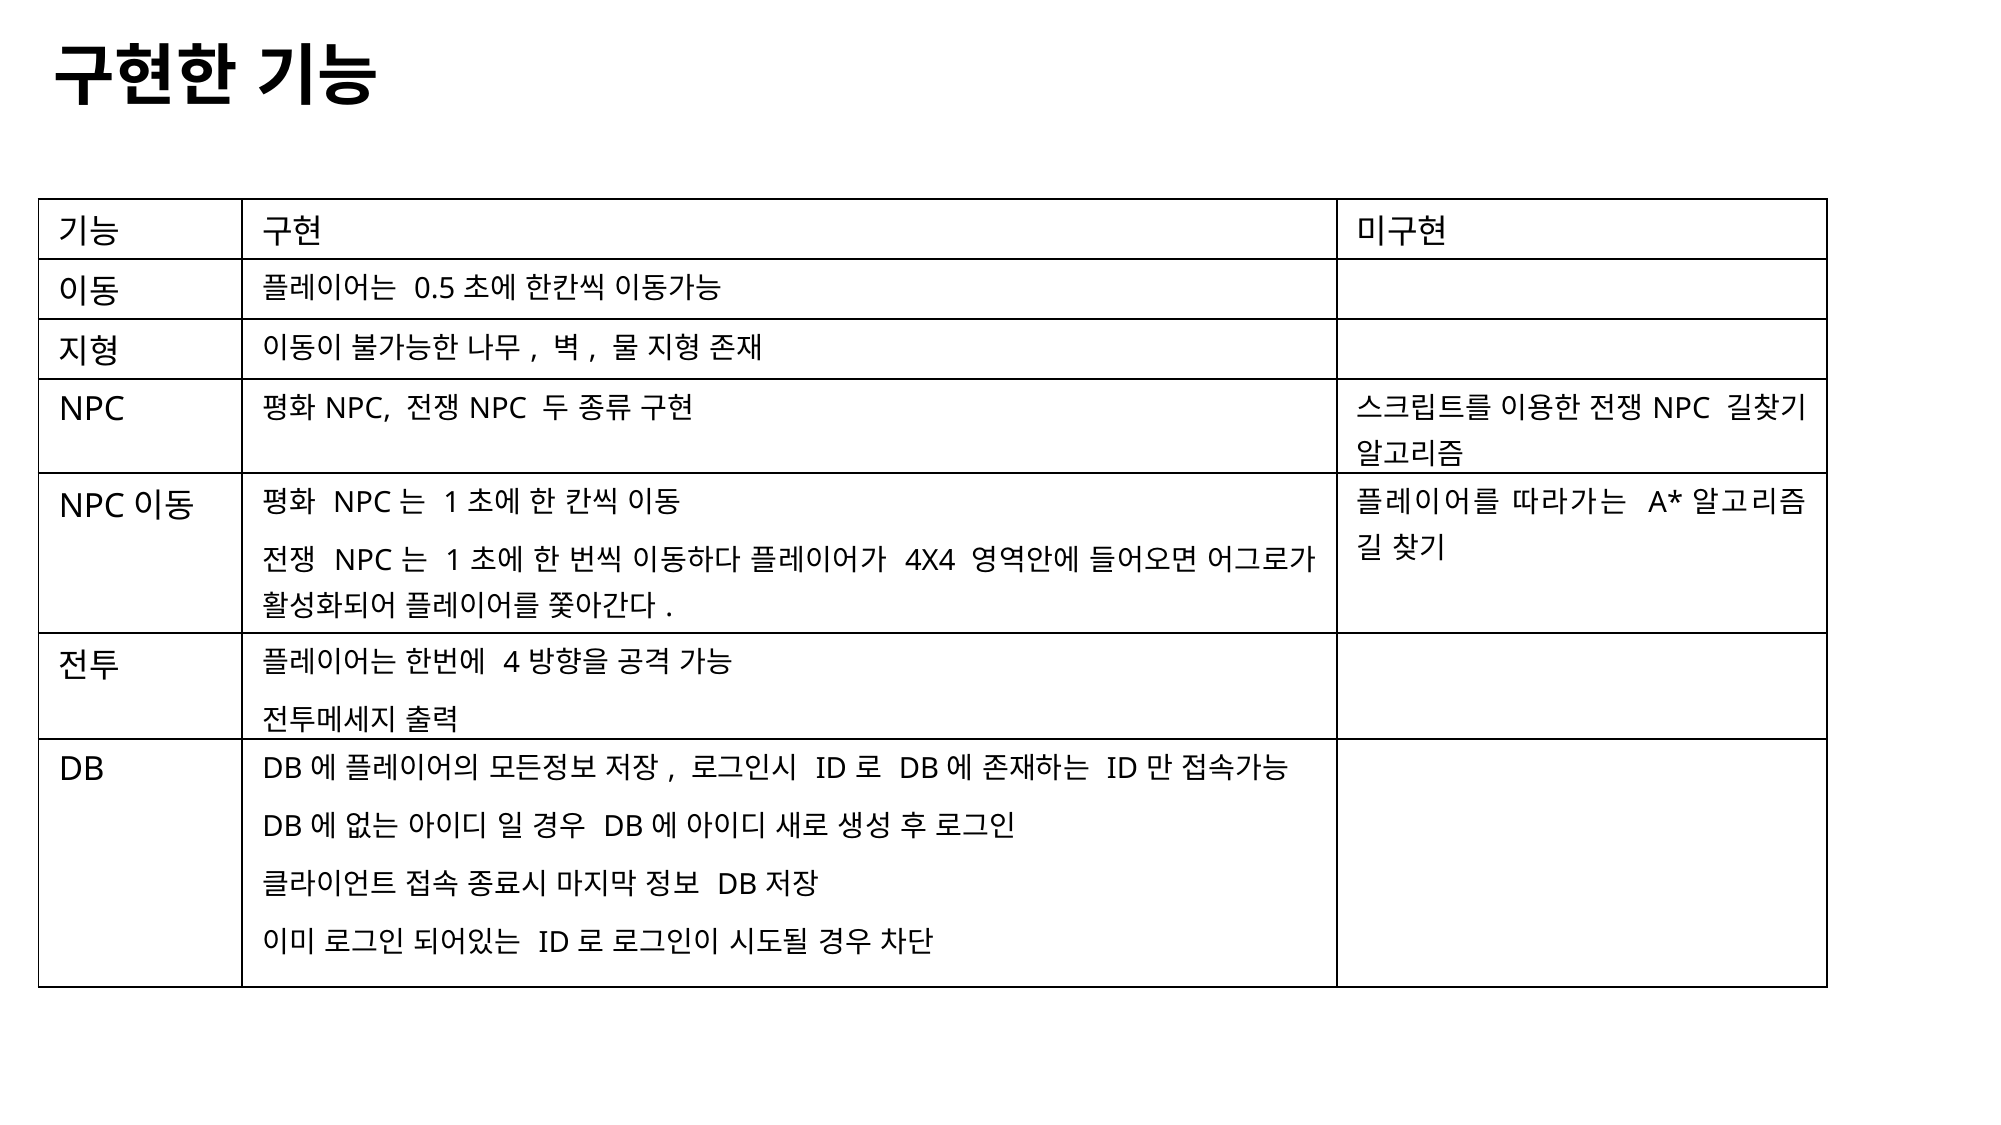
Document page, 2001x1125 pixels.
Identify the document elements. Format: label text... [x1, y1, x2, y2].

text_box 구현한 기능 [38, 25, 455, 121]
table_cell 플레이어는 한번에 4방향을 공격 가능 전투메세지 출력 [243, 634, 1336, 738]
table_cell 지형 [39, 320, 241, 378]
table_header 기능 [39, 200, 241, 258]
table_cell 이동 [39, 260, 241, 318]
table_cell 평화NPC, 전쟁NPC 두 종류 구현 [243, 380, 1336, 472]
table_cell NPC [39, 380, 241, 472]
table_cell NPC이동 [39, 474, 241, 632]
table_cell 플레이어는 0.5초에 한칸씩 이동가능 [243, 260, 1336, 318]
table_cell 플레이어를 따라가는 A*알고리즘 길 찾기 [1338, 474, 1826, 632]
table_cell [1338, 260, 1826, 318]
table_header 구현 [243, 200, 1336, 258]
table_header 미구현 [1338, 200, 1826, 258]
table_cell DB에 플레이어의 모든정보 저장, 로그인시 ID로 DB에 존재하는 ID만 접속가능 DB에 없는 아이디 일 경우 DB에 아이디 새로 생성 후 로그인 클라이언트 접속 종료시 마지막 정보 DB저장 이미 로그인 되어있는 ID로 로그인이 시도될 경우 차단 [243, 740, 1336, 986]
table_cell [1338, 320, 1826, 378]
table_cell 이동이 불가능한 나무, 벽, 물 지형 존재 [243, 320, 1336, 378]
table_cell 평화 NPC는 1초에 한 칸씩 이동 전쟁 NPC는 1초에 한 번씩 이동하다 플레이어가 4X4 영역안에 들어오면 어그로가 활성화되어 플레이어를 쫓아간다. [243, 474, 1336, 632]
table_cell DB [39, 740, 241, 986]
table_cell 스크립트를 이용한 전쟁NPC 길찾기 알고리즘 [1338, 380, 1826, 472]
table_cell [1338, 740, 1826, 986]
table_cell [1338, 634, 1826, 738]
table_cell 전투 [39, 634, 241, 738]
